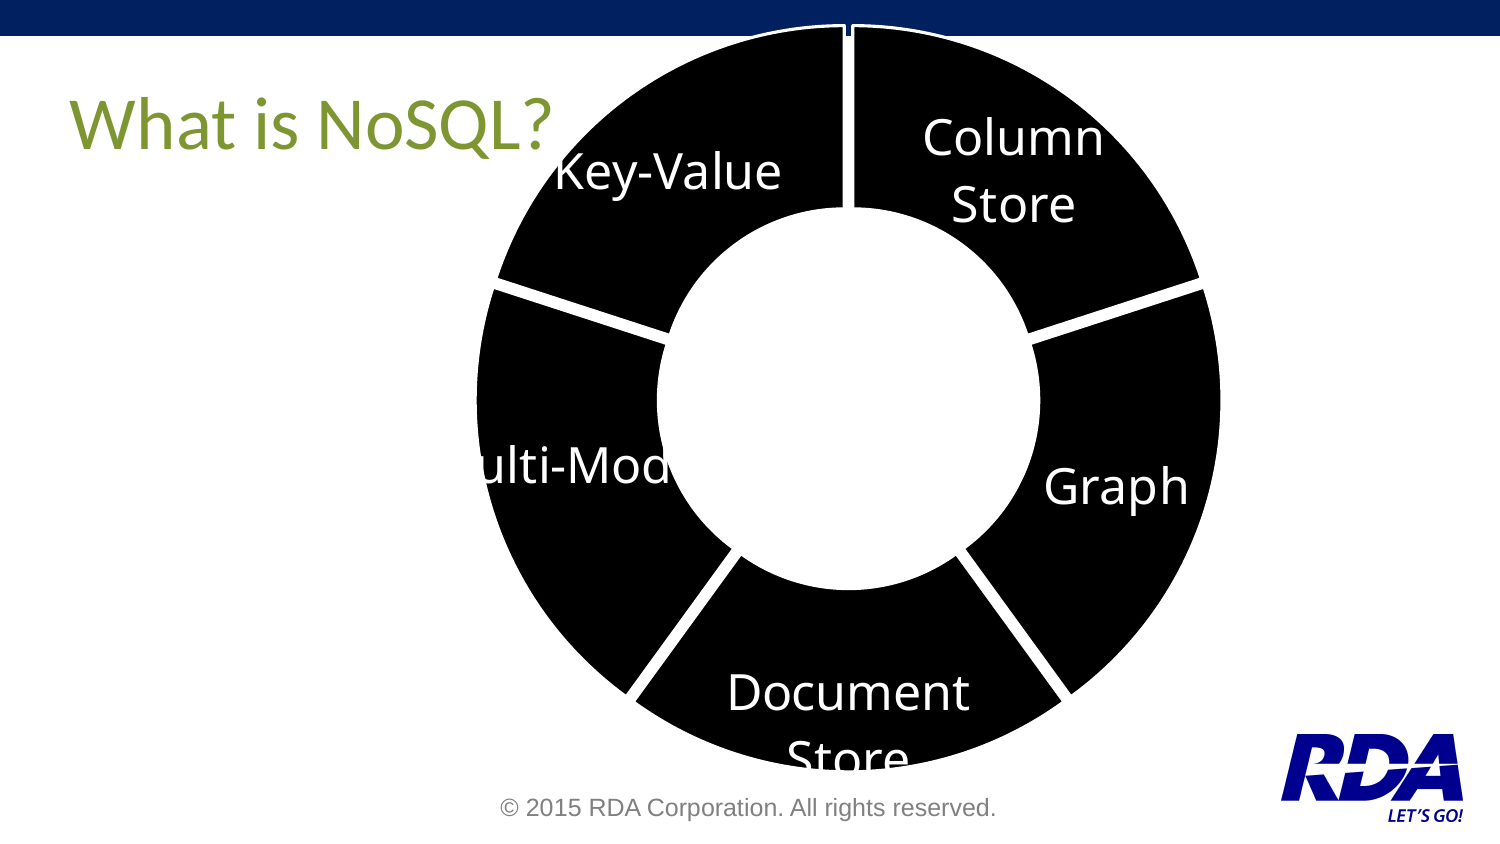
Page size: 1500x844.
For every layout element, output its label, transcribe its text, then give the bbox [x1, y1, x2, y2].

title What is NoSQL? [69, 67, 167, 180]
chart [174, 0, 1500, 844]
